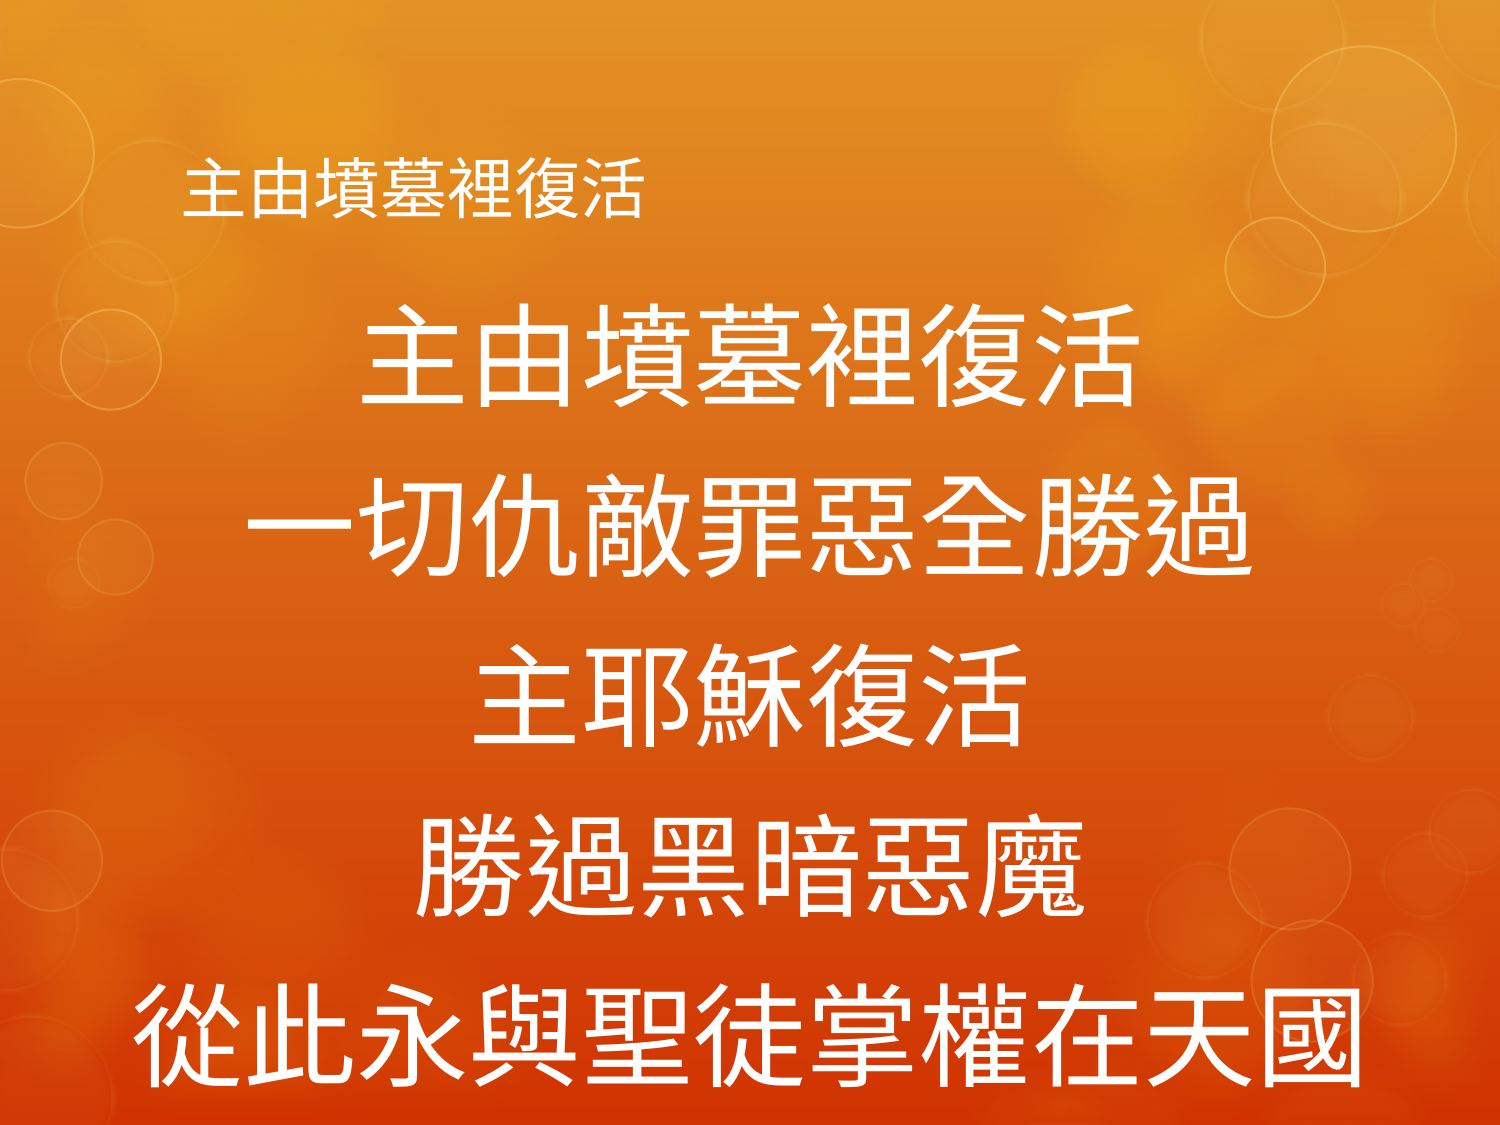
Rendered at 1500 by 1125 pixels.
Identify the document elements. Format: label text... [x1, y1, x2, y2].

title 主由墳墓裡復活 [165, 110, 1335, 262]
list 主由墳墓裡復活 一切仇敵罪惡全勝過 主耶穌復活 勝過黑暗惡魔 從此永與聖徒掌權在天國 [75, 262, 1425, 1125]
